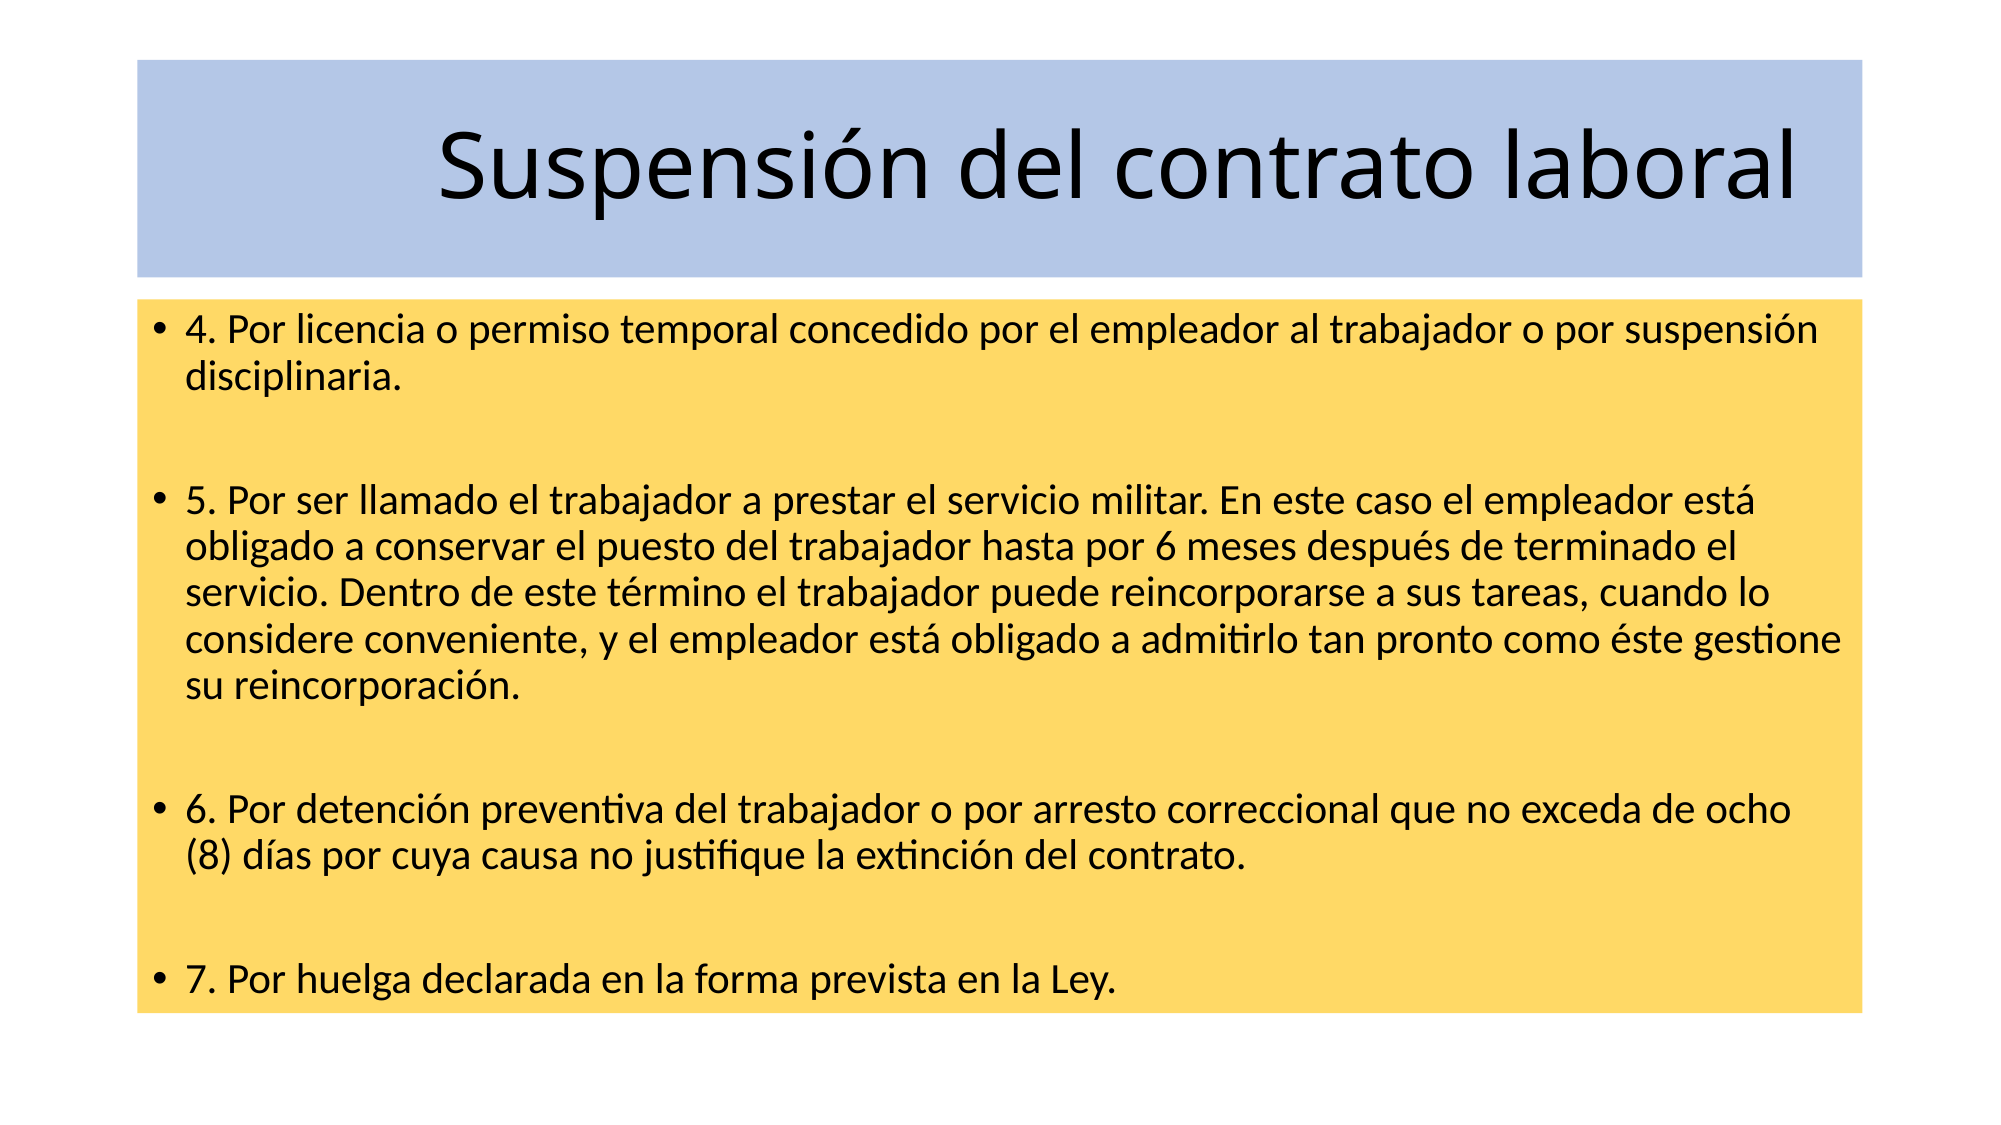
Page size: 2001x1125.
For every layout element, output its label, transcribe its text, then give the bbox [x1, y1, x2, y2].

title Suspensión del contrato laboral [137, 59, 1863, 278]
list 4. Por licencia o permiso temporal concedido por el empleador al trabajador o por suspensión disciplinaria. 5. Por ser llamado el trabajador a prestar el servicio militar. En este caso el empleador está obligado a conservar el puesto del trabajador hasta por 6 meses después de terminado el servicio. Dentro de este término el trabajador puede reincorporarse a sus tareas, cuando lo considere conveniente, y el empleador está obligado a admitirlo tan pronto como éste gestione su reincorporación. 6. Por detención preventiva del trabajador o por arresto correccional que no exceda de ocho (8) días por cuya causa no justifique la extinción del contrato. 7. Por huelga declarada en la forma prevista en la Ley. [137, 299, 1863, 1014]
